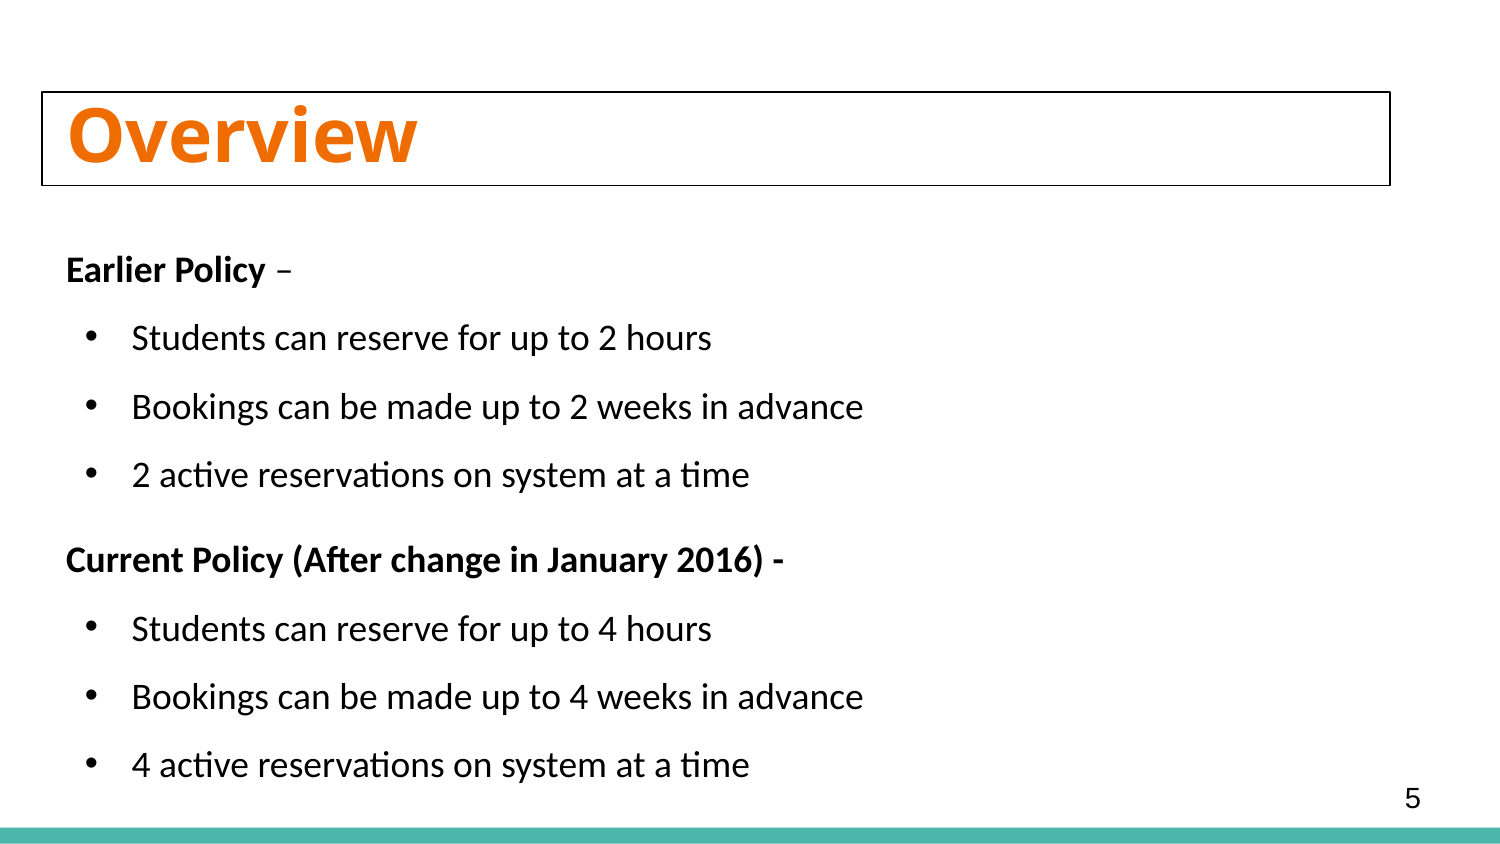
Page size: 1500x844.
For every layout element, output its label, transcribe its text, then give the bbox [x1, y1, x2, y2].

title Overview [51, 72, 1449, 189]
list Earlier Policy – Students can reserve for up to 2 hours Bookings can be made up to 2 weeks in advance 2 active reservations on system at a time Current Policy (After change in January 2016) - Students can reserve for up to 4 hours Bookings can be made up to 4 weeks in advance 4 active reservations on system at a time [51, 223, 1449, 765]
slide_number 5 [1389, 764, 1480, 830]
text_box [41, 92, 1390, 186]
